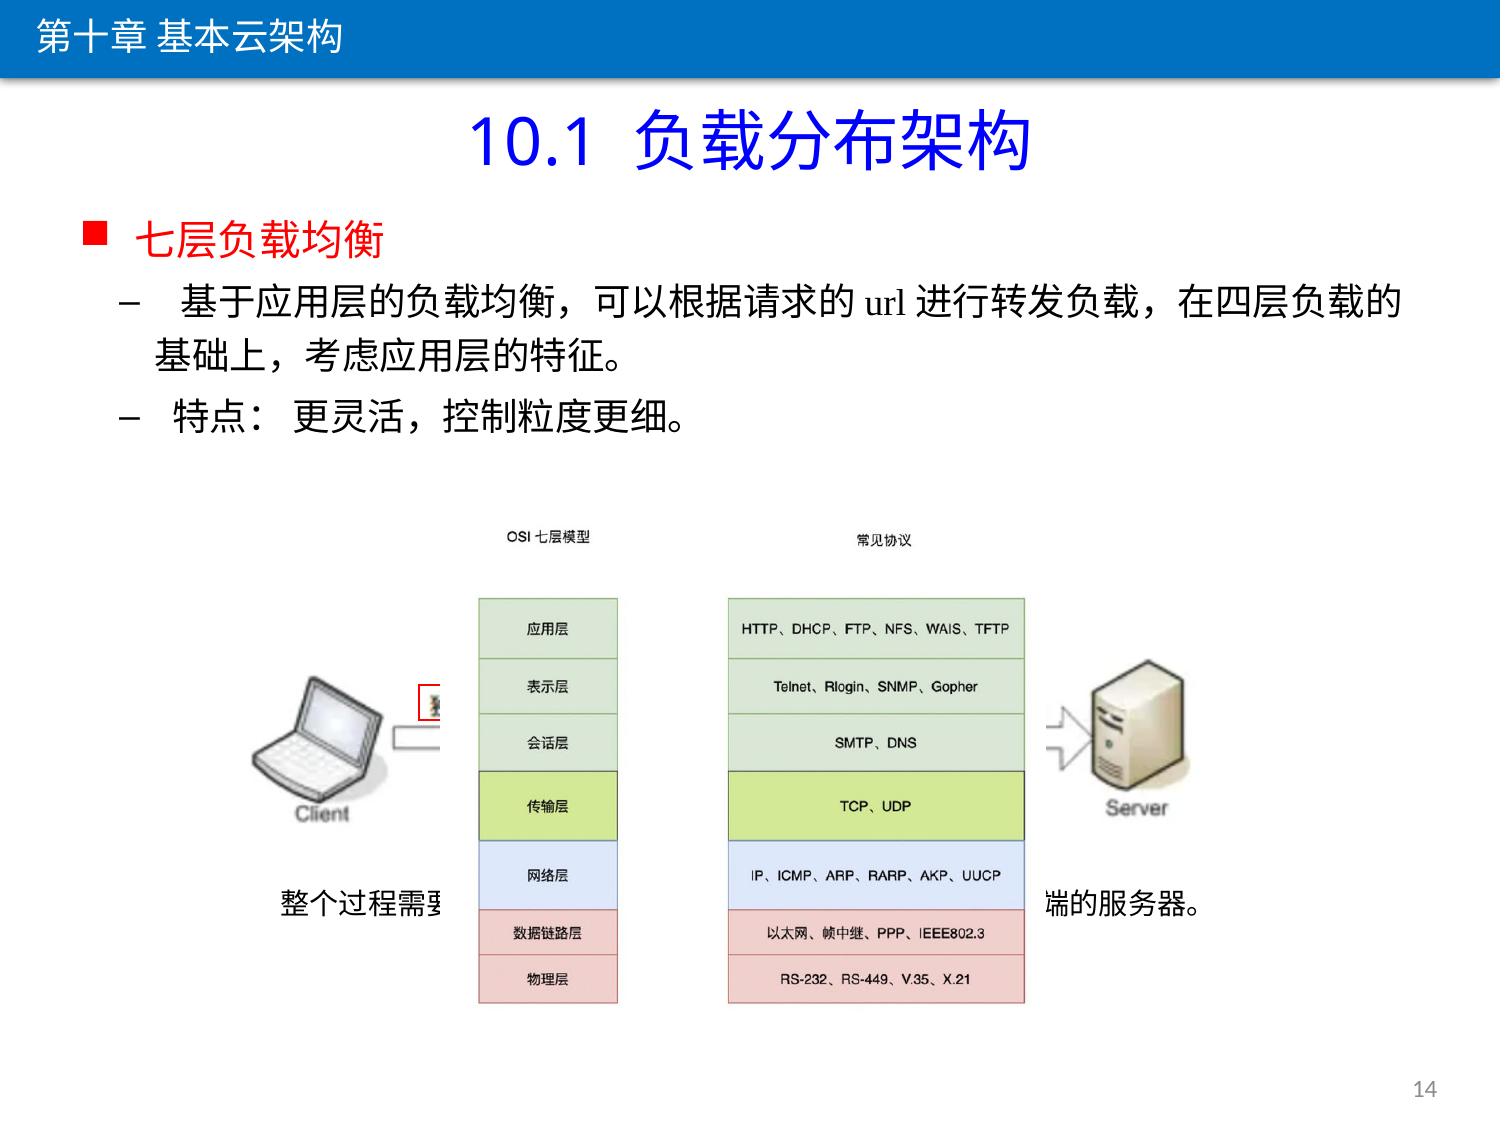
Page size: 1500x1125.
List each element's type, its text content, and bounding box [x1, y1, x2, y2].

text_box 10.1 负载分布架构 [0, 91, 1500, 187]
text_box 第十章 基本云架构 [20, 5, 359, 66]
text_box 七层负载均衡 基于应用层的负载均衡，可以根据请求的url进行转发负载，在四层负载的基础上，考虑应用层的特征。 特点： 更灵活，控制粒度更细。 [64, 196, 1453, 507]
text_box 整个过程需要建立两次TCP连接，一次与客户端，一次与后端的服务器。 [1046, 877, 1235, 928]
slide_number 14 [1115, 1057, 1453, 1118]
text_box 整个过程需要建立两次TCP连接，一次与客户端，一次与后端的服务器。 [265, 882, 439, 928]
text_box [0, 0, 1500, 79]
picture [242, 515, 1197, 1012]
